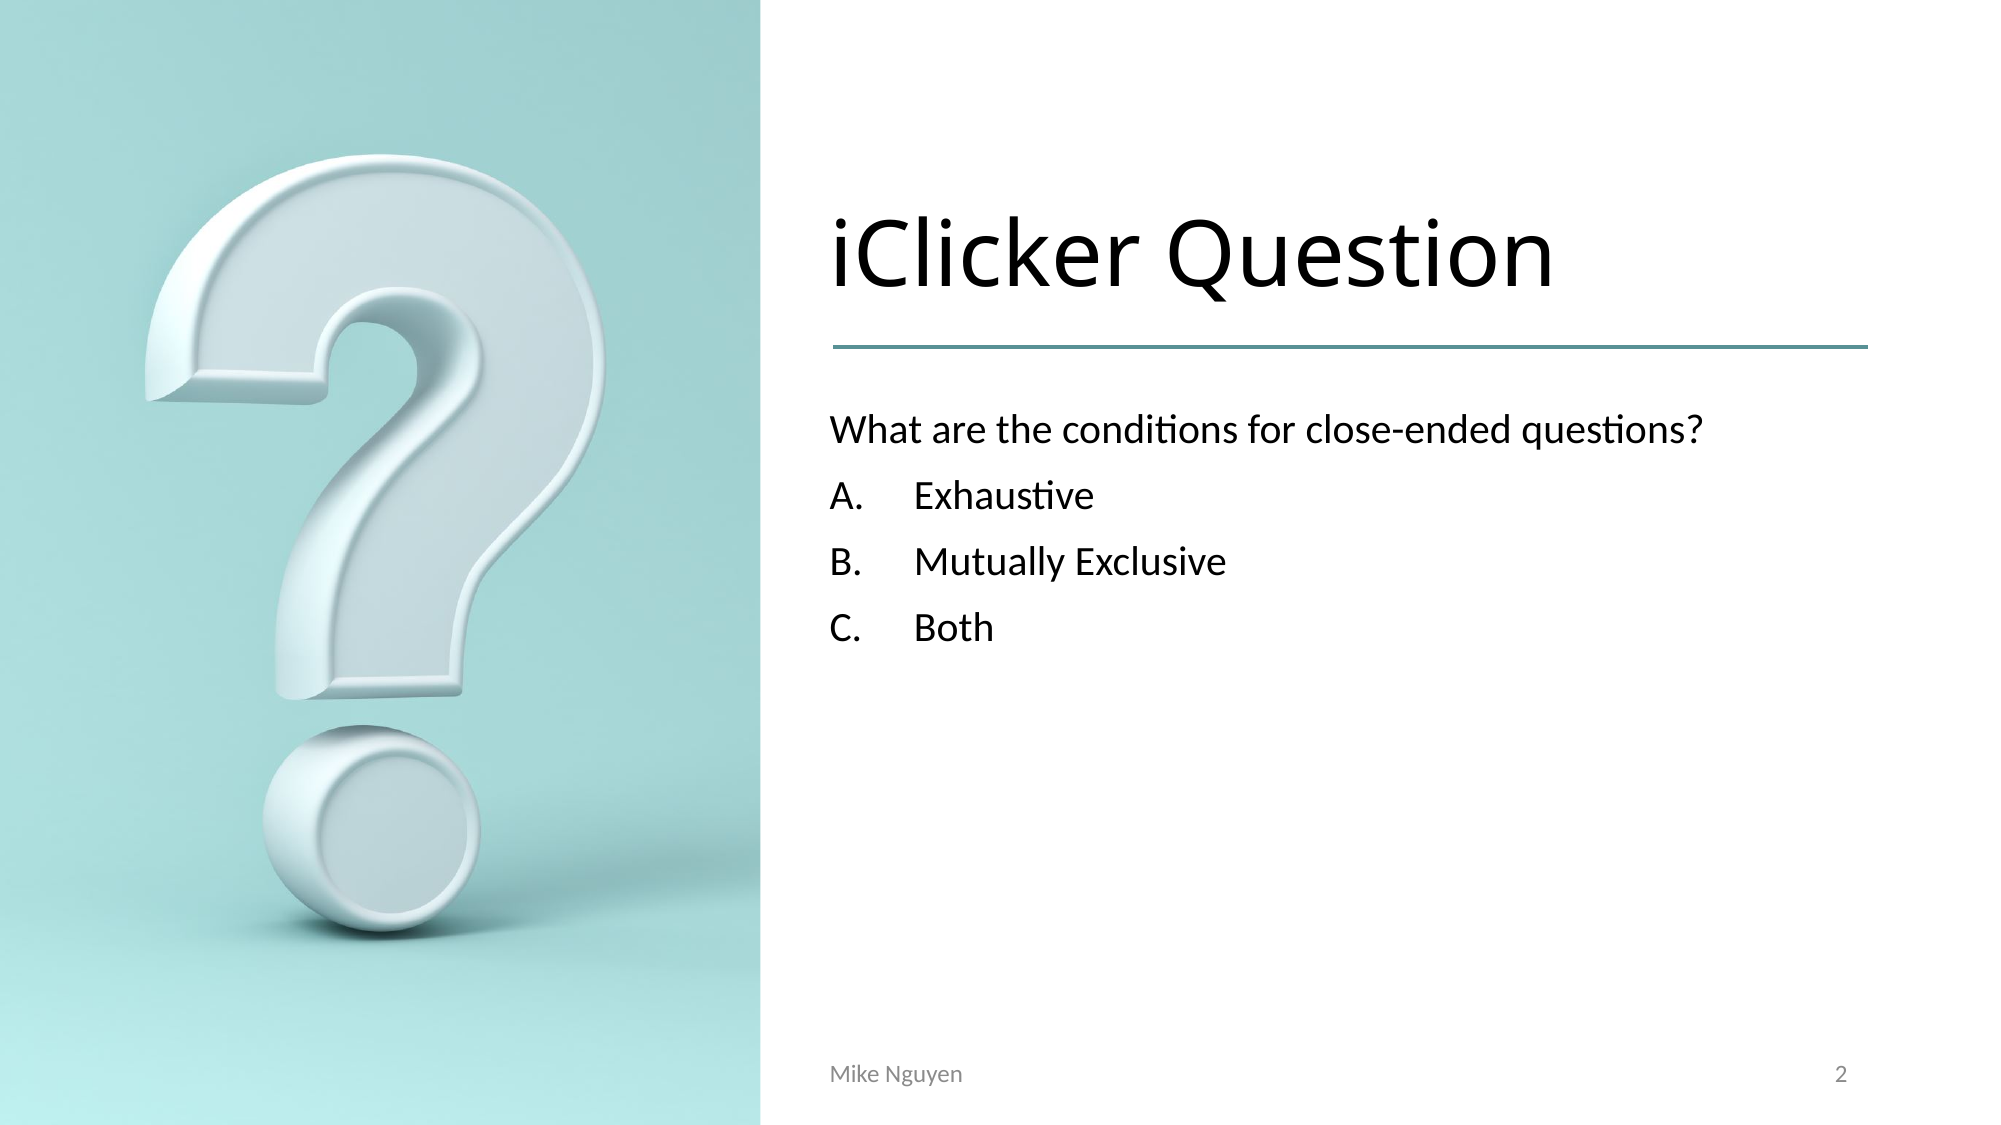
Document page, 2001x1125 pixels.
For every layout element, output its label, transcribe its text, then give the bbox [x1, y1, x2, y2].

list What are the conditions for close-ended questions? Exhaustive Mutually Exclusive Both [814, 399, 1895, 1021]
slide_number 2 [1667, 1042, 1863, 1103]
title iClicker Question [814, 103, 1895, 315]
picture [0, 0, 761, 1125]
footer Mike Nguyen [814, 1042, 1494, 1103]
